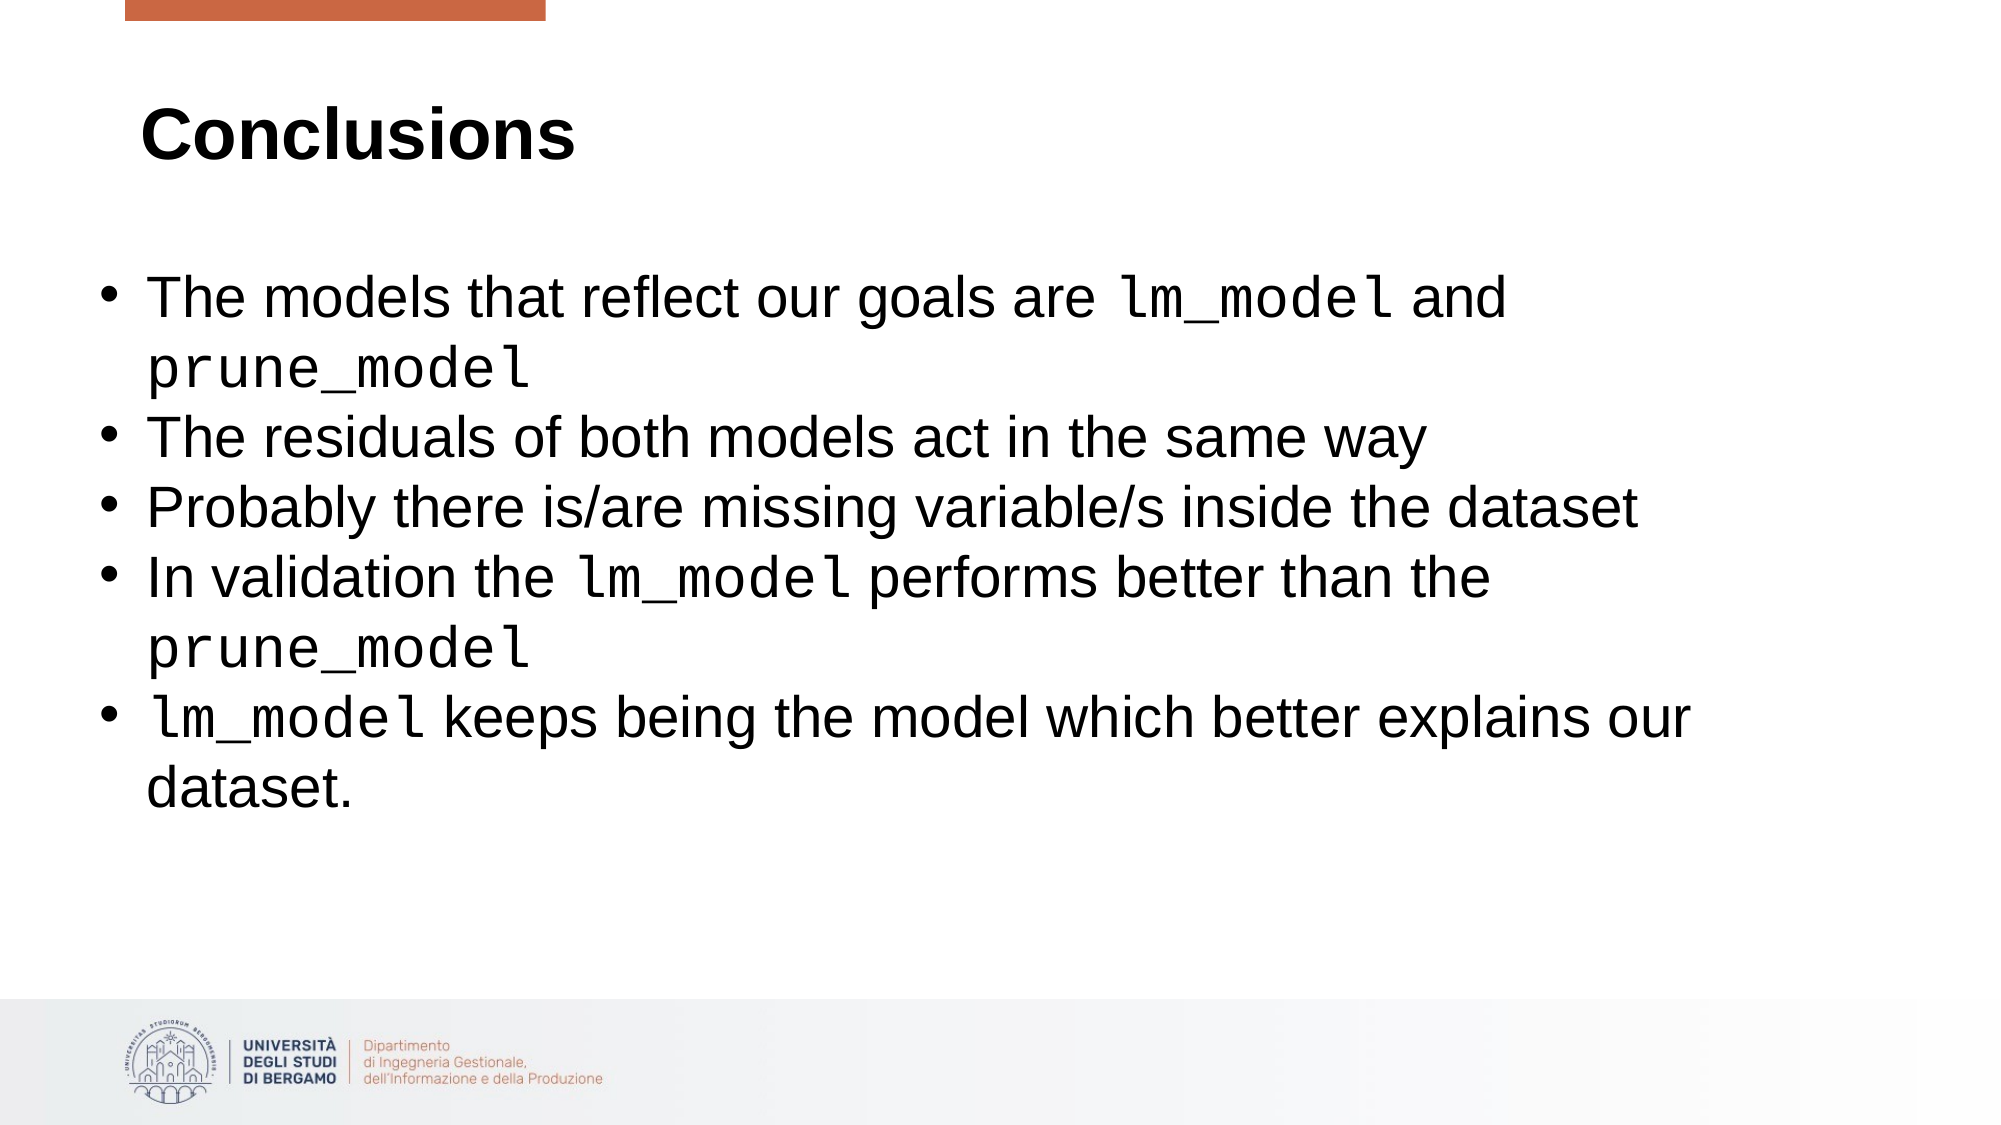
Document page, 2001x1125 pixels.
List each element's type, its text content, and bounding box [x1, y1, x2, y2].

list The models that reflect our goals are lm_model and prune_model The residuals of both models act in the same way Probably there is/are missing variable/s inside the dataset In validation the lm_model performs better than the prune_model lm_model keeps being the model which better explains our dataset. [99, 258, 1860, 897]
picture [0, 999, 2000, 1125]
title Conclusions [140, 86, 1860, 258]
